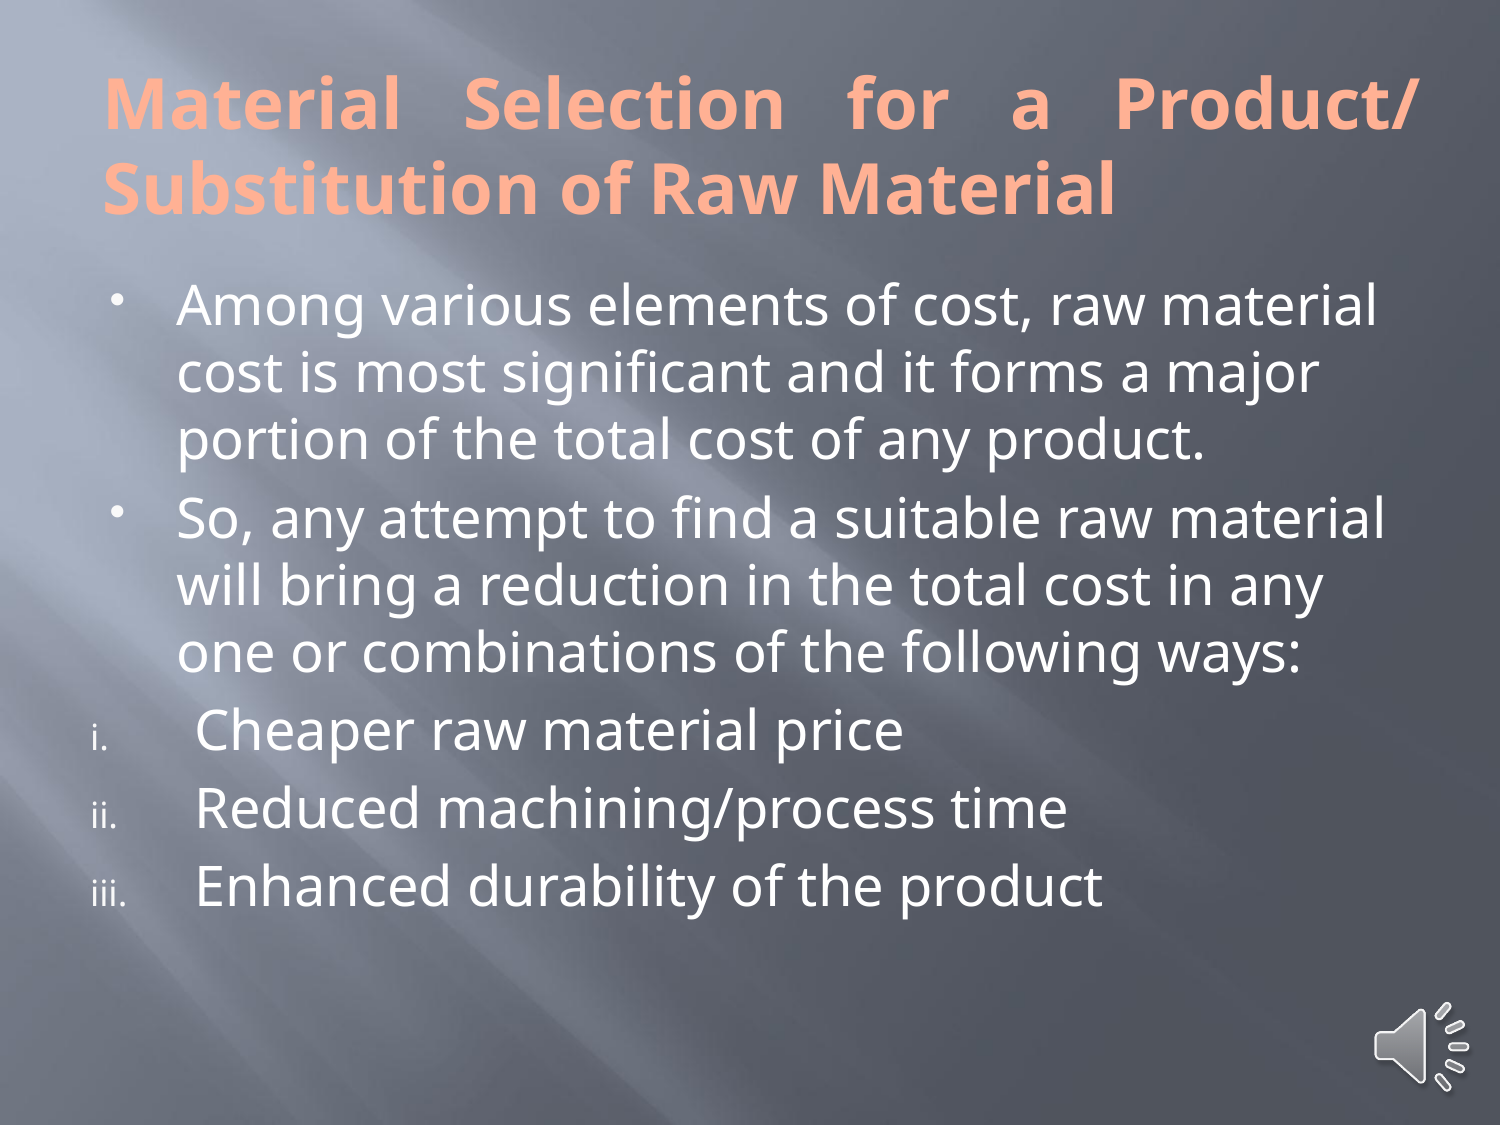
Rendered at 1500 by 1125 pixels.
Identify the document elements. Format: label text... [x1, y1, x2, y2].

picture [0, 0, 1500, 1125]
list Among various elements of cost, raw material cost is most significant and it forms a major portion of the total cost of any product. So, any attempt to find a suitable raw material will bring a reduction in the total cost in any one or combinations of the following ways: Cheaper raw material price Reduced machining/process time Enhanced durability of the product [74, 262, 1426, 1036]
title Material Selection for a Product/ Substitution of Raw Material [87, 50, 1438, 238]
